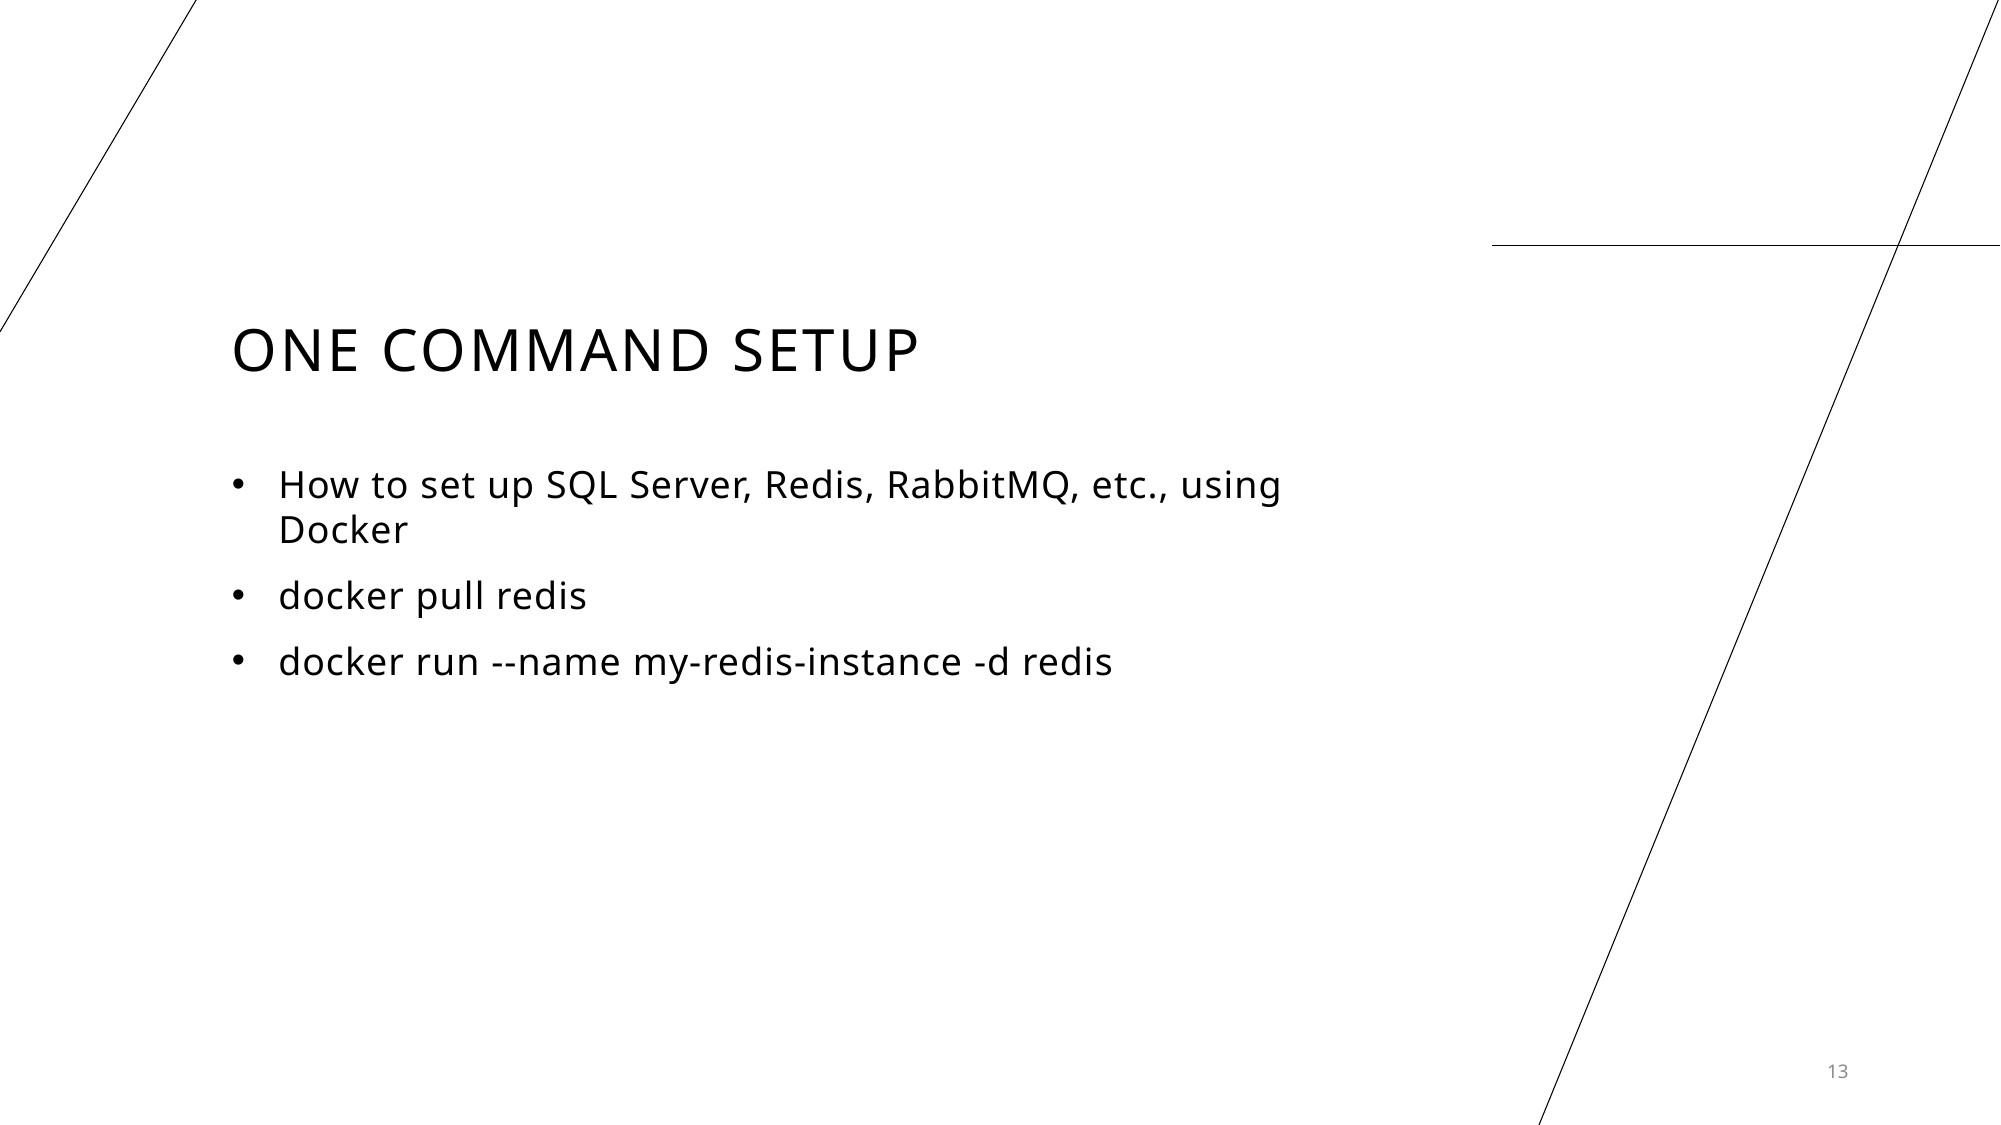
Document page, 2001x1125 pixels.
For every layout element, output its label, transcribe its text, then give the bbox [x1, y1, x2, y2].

list How to set up SQL Server, Redis, RabbitMQ, etc., using Docker docker pull redis docker run --name my-redis-instance -d redis [216, 453, 1413, 1013]
title One Command Setup [216, 43, 1413, 392]
slide_number 13 [1701, 1042, 1864, 1103]
